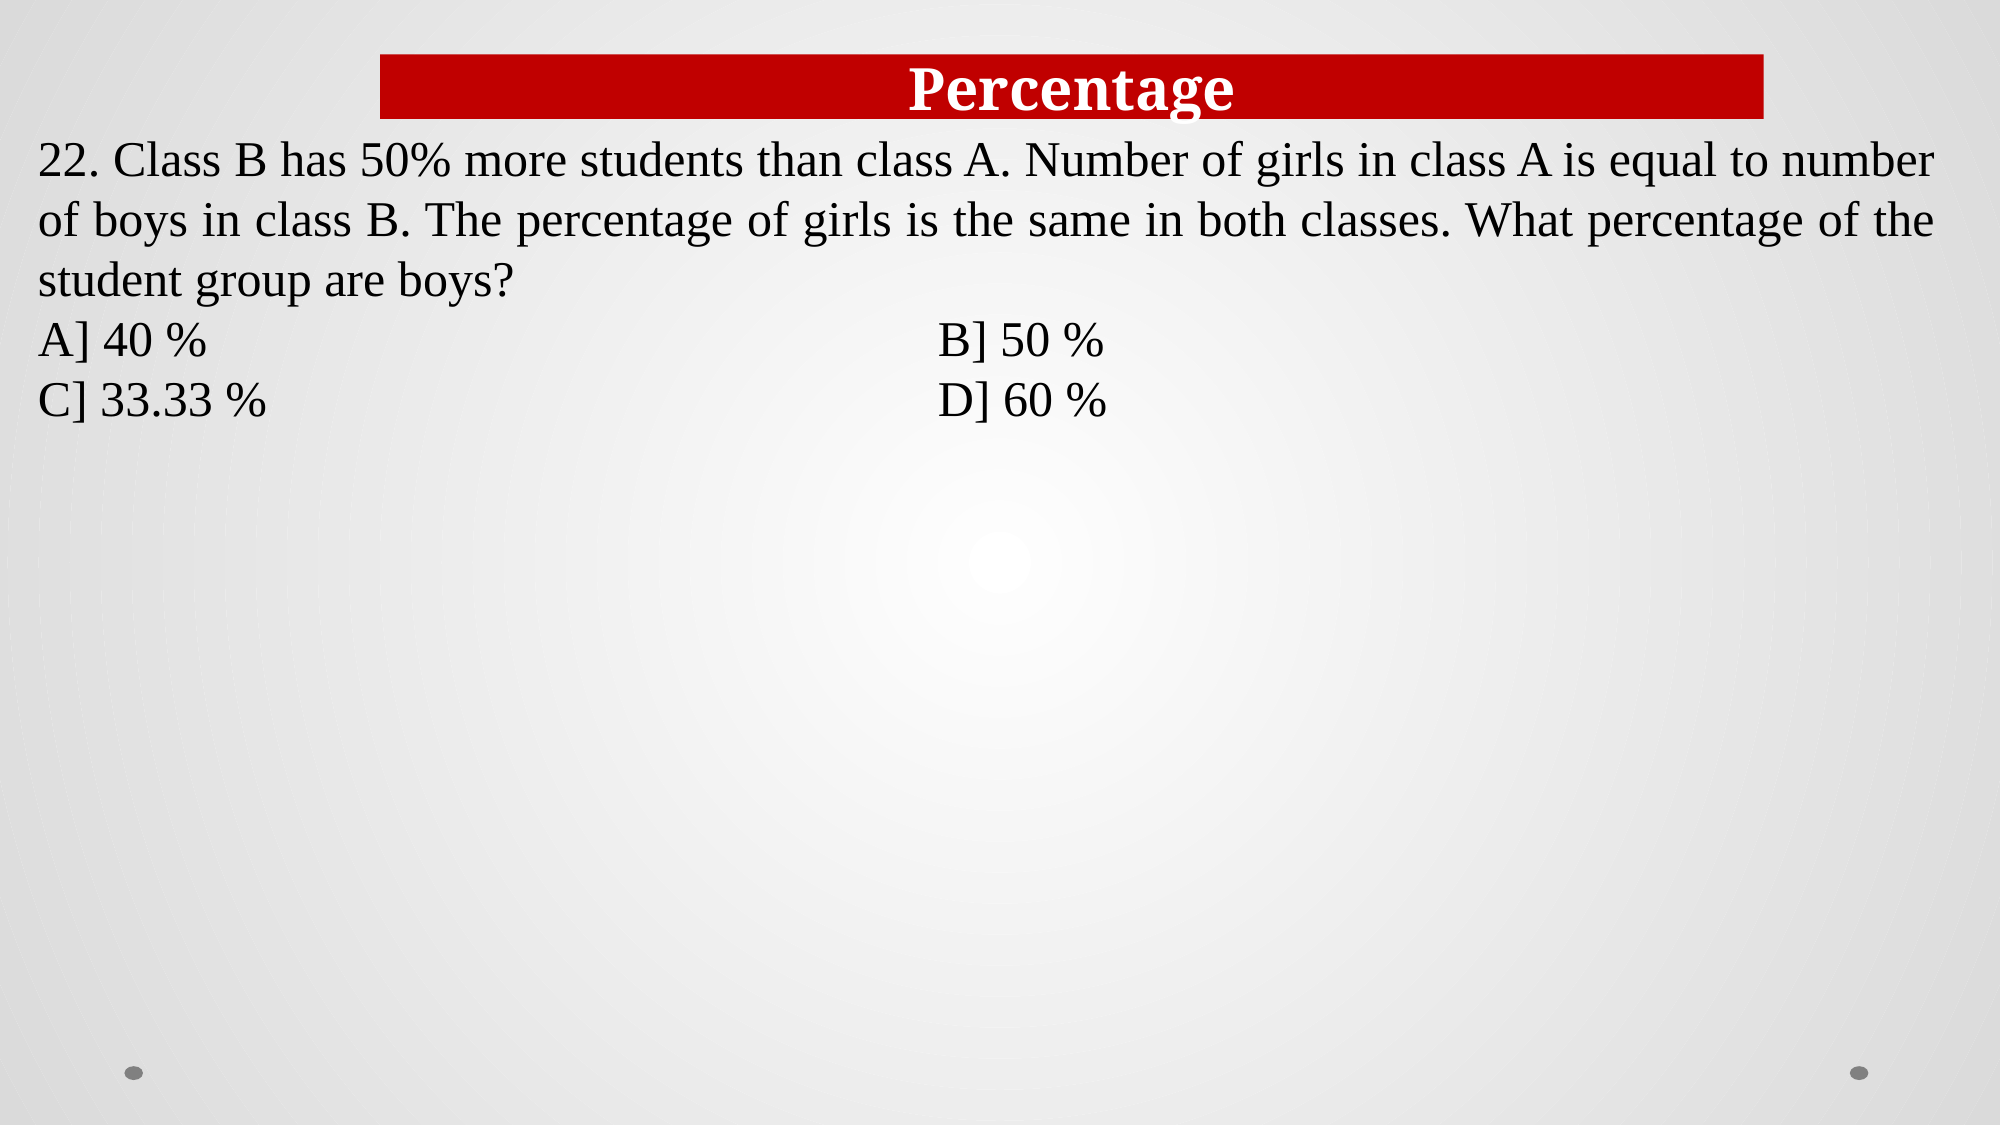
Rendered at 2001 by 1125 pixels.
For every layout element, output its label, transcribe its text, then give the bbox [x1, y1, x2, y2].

text_box 22. Class B has 50% more students than class A. Number of girls in class A is equal to number of boys in class B. The percentage of girls is the same in both classes. What percentage of the student group are boys? A] 40 % B] 50 % C] 33.33 % D] 60 % [23, 118, 1952, 434]
text_box Percentage [378, 52, 1766, 121]
